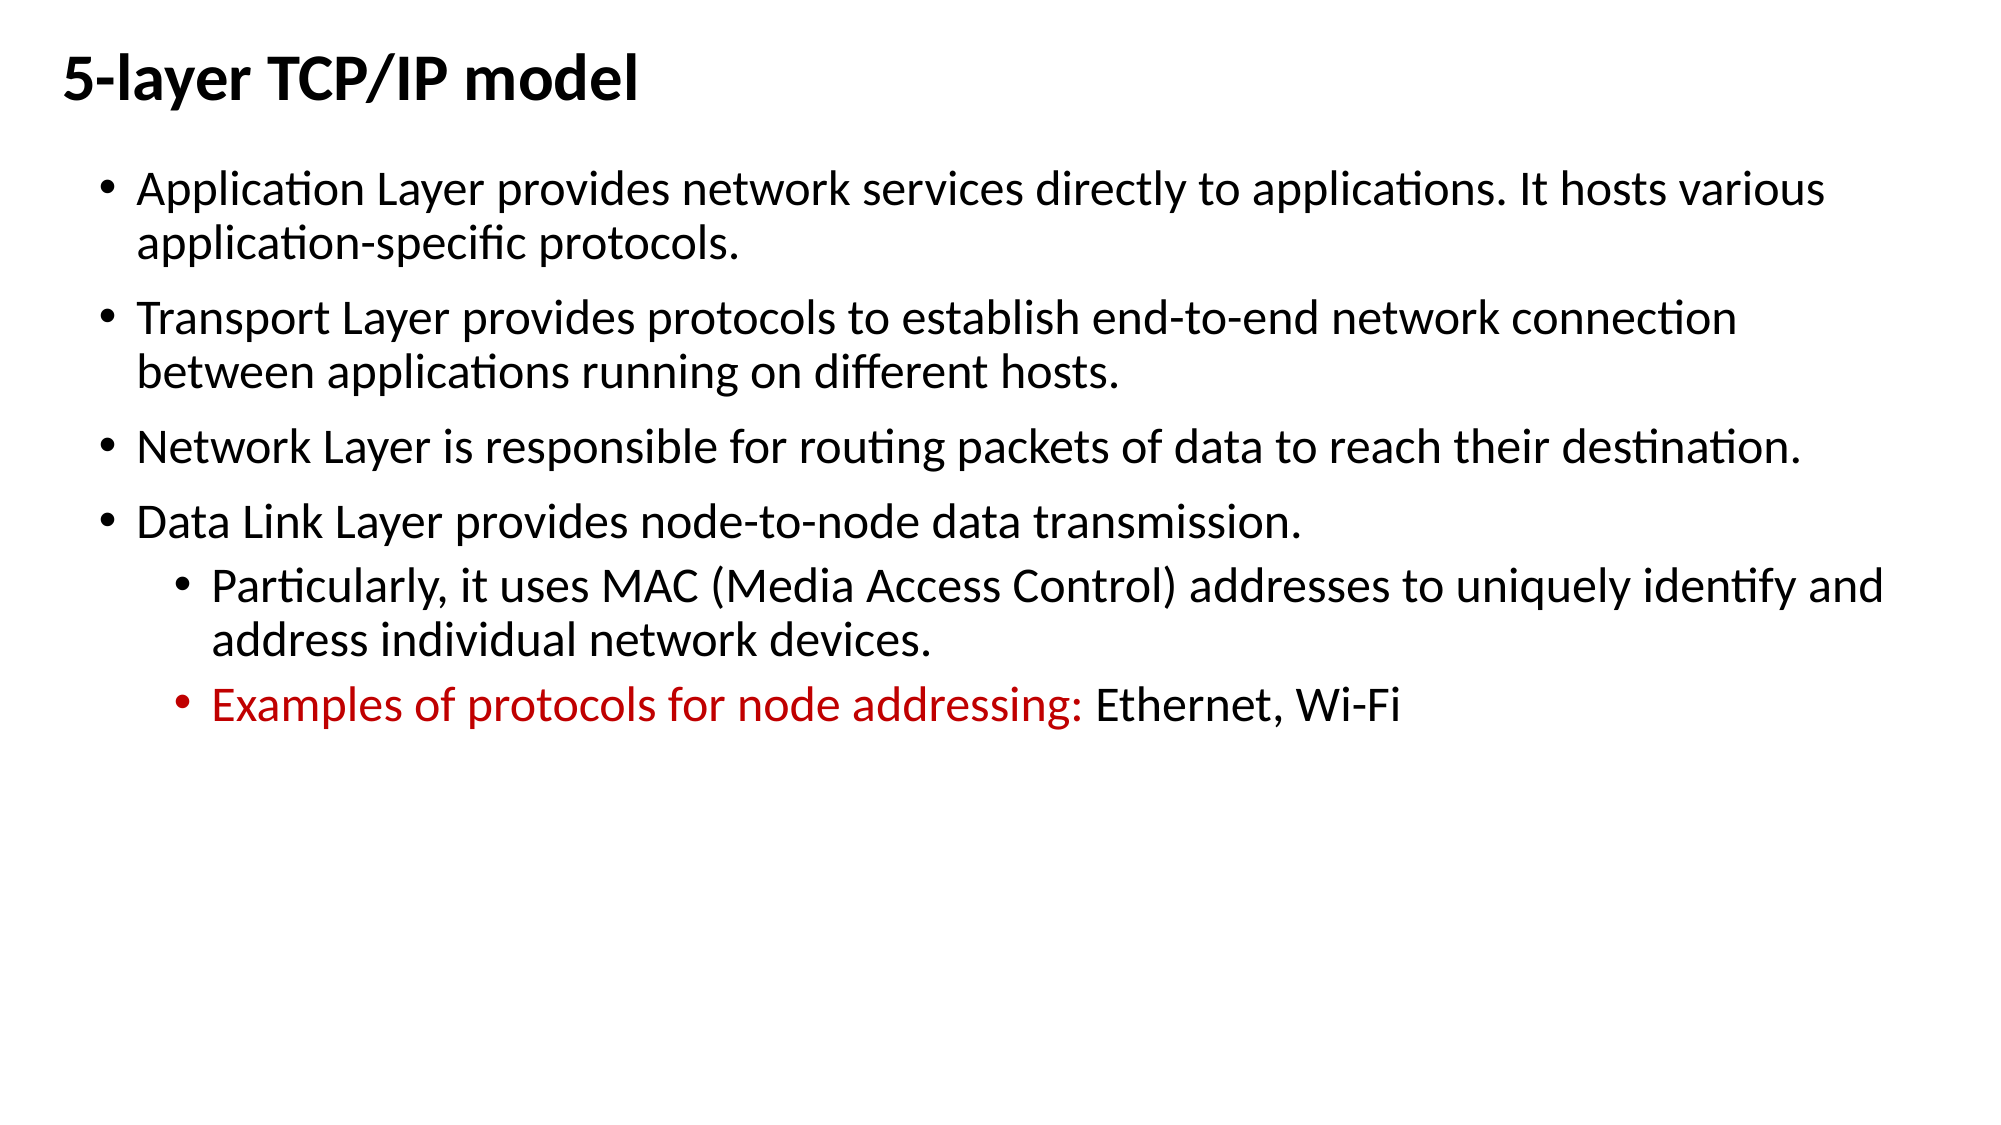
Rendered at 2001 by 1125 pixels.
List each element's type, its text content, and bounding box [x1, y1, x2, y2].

list Application Layer provides network services directly to applications. It hosts various application-specific protocols. Transport Layer provides protocols to establish end-to-end network connection between applications running on different hosts. Network Layer is responsible for routing packets of data to reach their destination. Data Link Layer provides node-to-node data transmission. Particularly, it uses MAC (Media Access Control) addresses to uniquely identify and address individual network devices. Examples of protocols for node addressing: Ethernet, Wi-Fi [83, 155, 1922, 697]
title 5-layer TCP/IP model [47, 23, 1201, 135]
